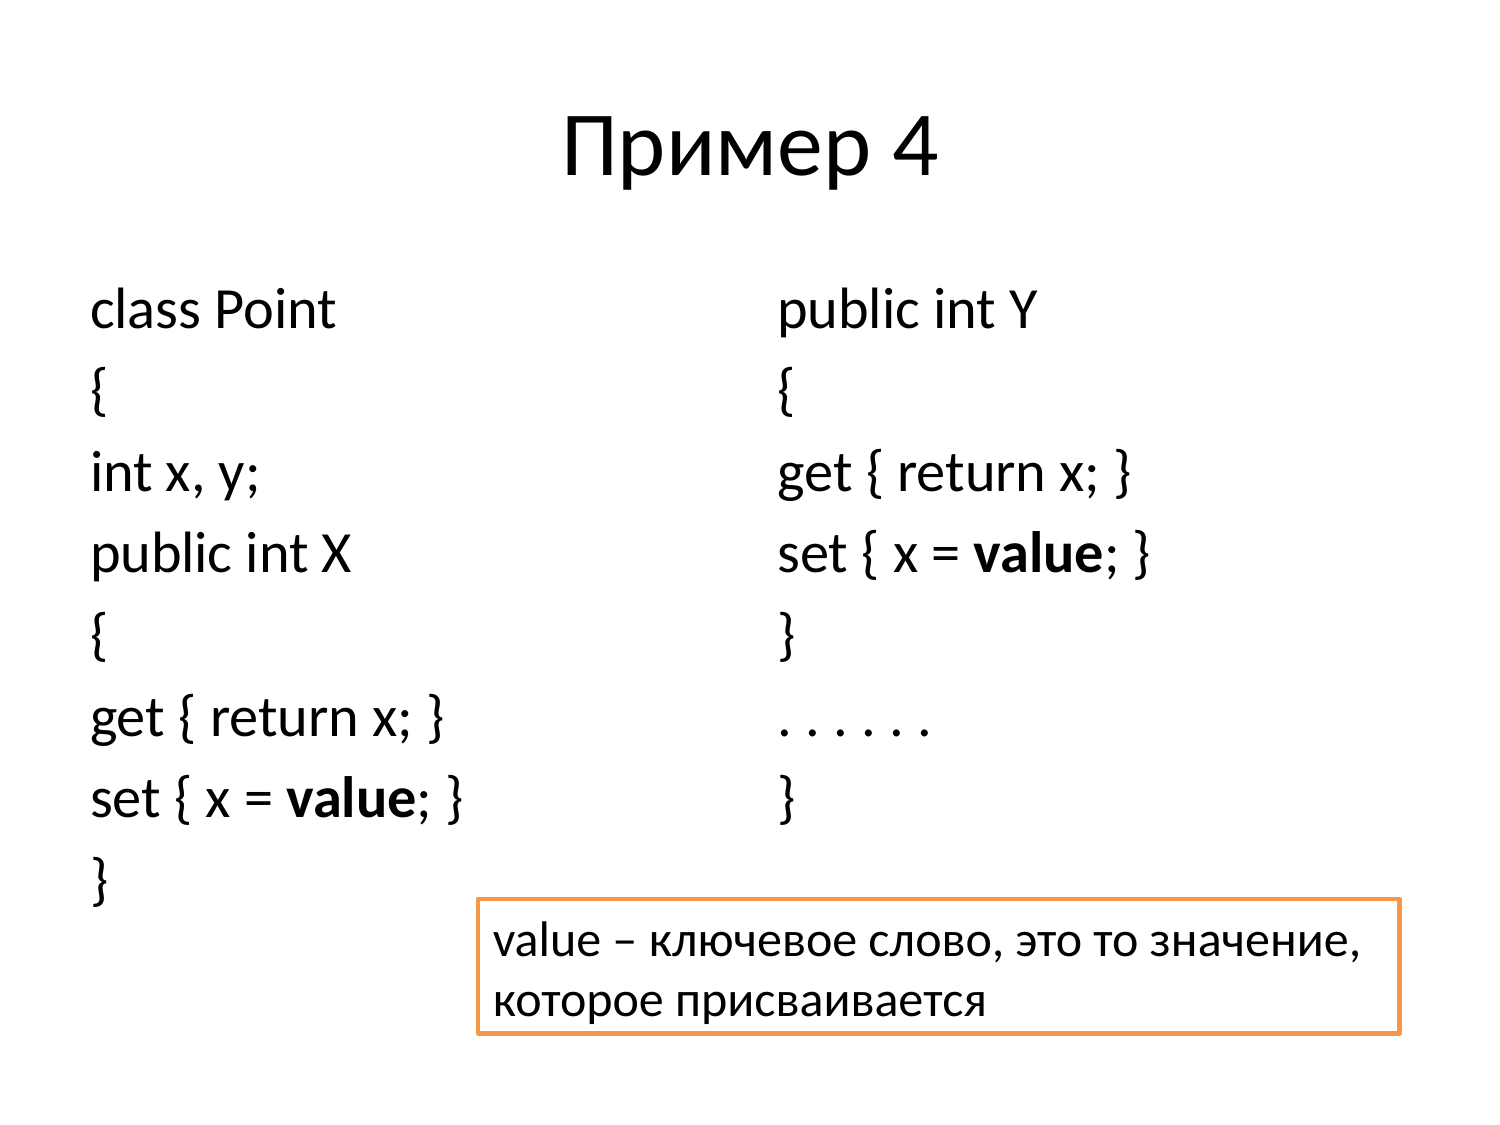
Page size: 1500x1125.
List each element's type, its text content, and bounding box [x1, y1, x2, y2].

list public int Y { get { return x; } set { x = value; } } . . . . . . } [762, 262, 1425, 1005]
title Пример 4 [75, 45, 1425, 233]
list class Point { int x, y; public int X { get { return x; } set { x = value; } } [75, 262, 738, 1005]
text_box value – ключевое слово, это то значение, которое присваивается [478, 898, 1400, 1034]
